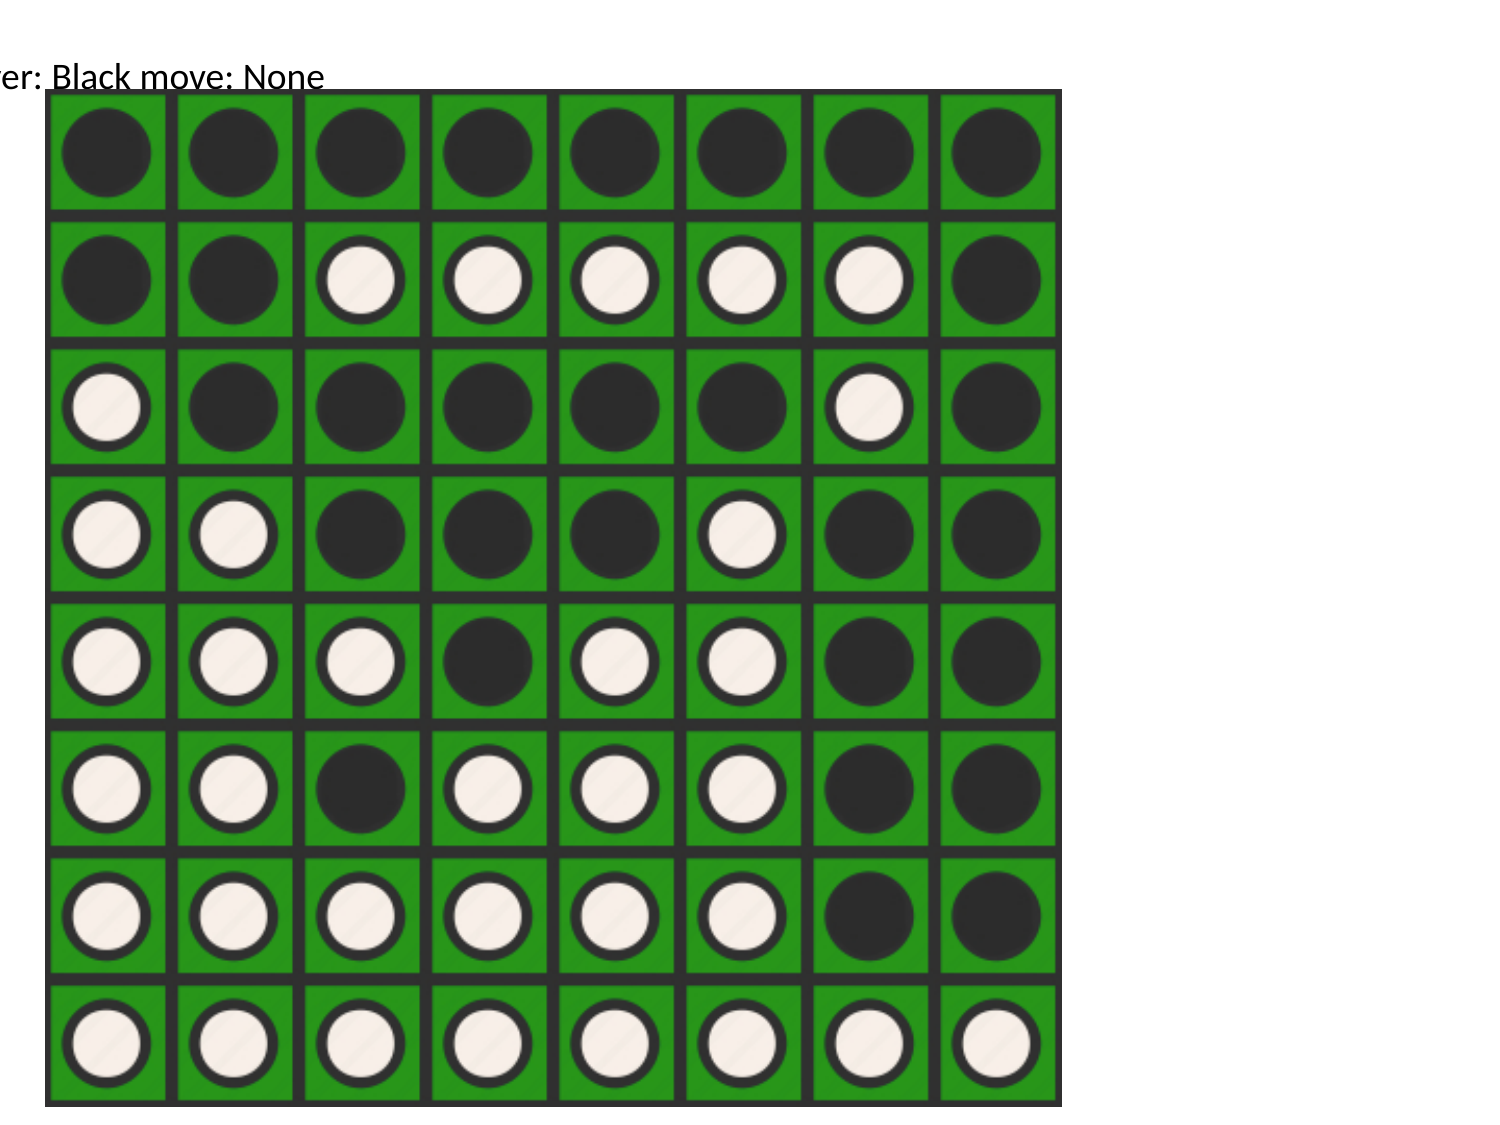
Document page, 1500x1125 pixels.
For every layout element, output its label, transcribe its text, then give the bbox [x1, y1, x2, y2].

text_box turn: 61 player: Black move: None [0, 44, 341, 105]
picture [44, 89, 1062, 1107]
